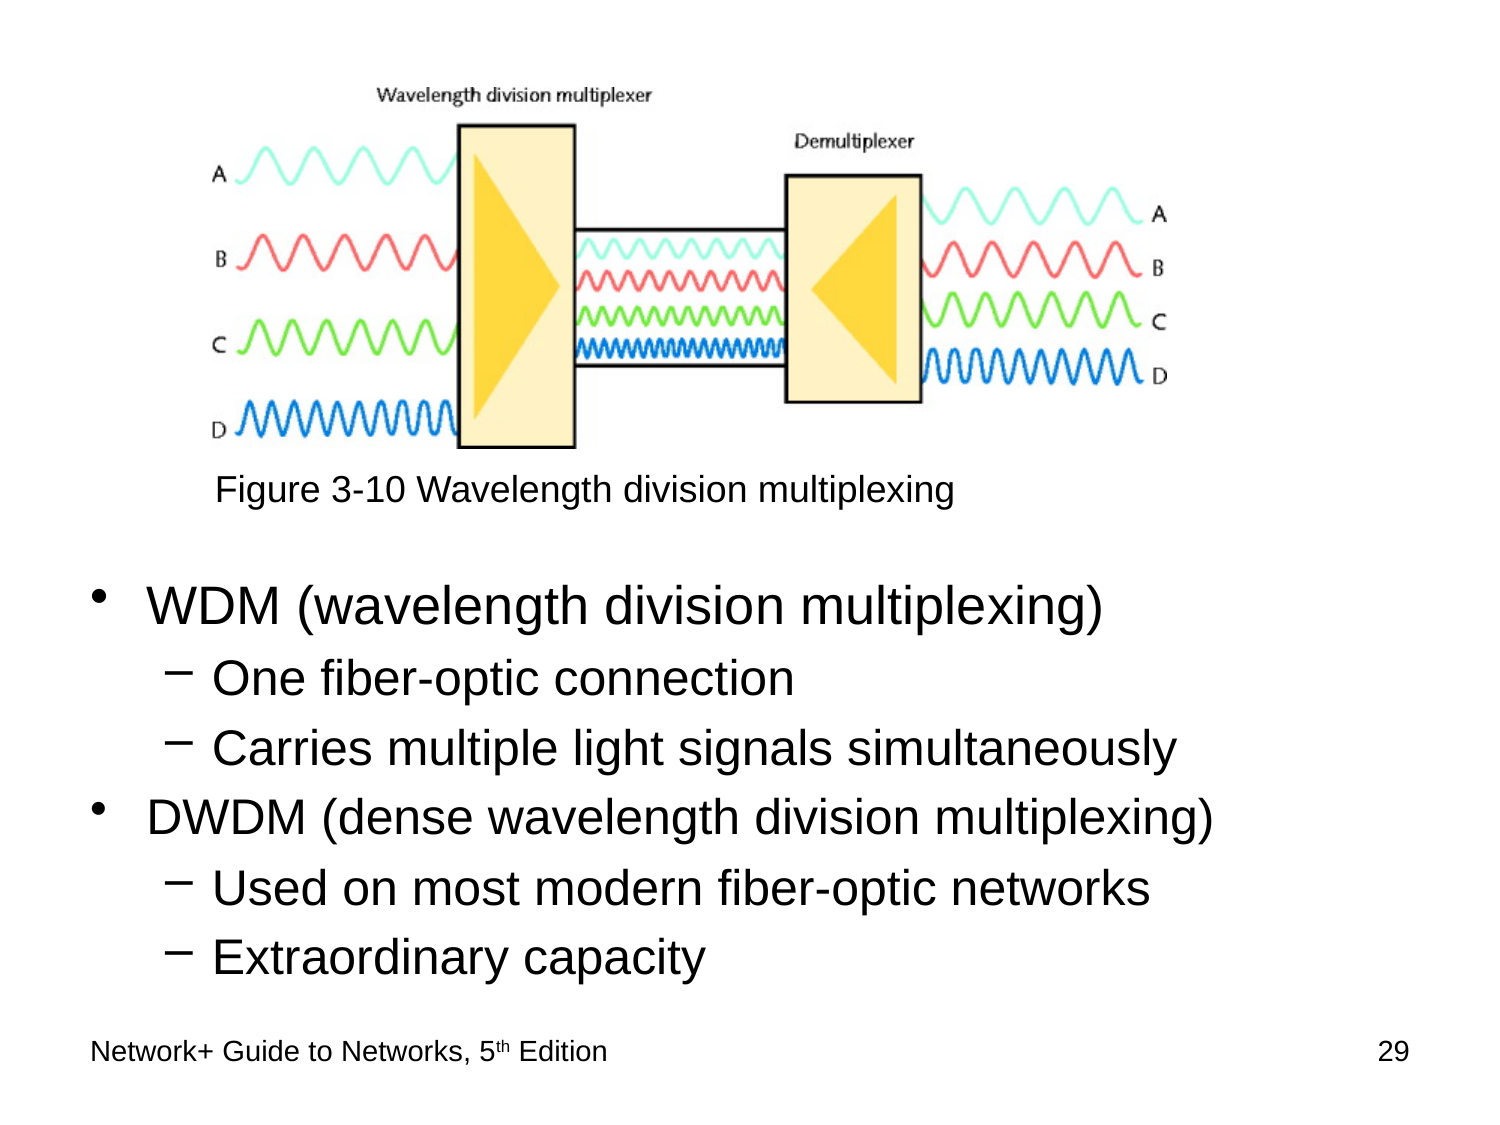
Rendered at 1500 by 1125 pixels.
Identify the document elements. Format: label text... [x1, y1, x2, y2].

list WDM (wavelength division multiplexing) One fiber-optic connection Carries multiple light signals simultaneously DWDM (dense wavelength division multiplexing) Used on most modern fiber-optic networks Extraordinary capacity [75, 562, 1425, 1013]
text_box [199, 87, 1388, 519]
slide_number 29 [1074, 1024, 1426, 1103]
footer Network+ Guide to Networks, 5th Edition [74, 1024, 988, 1103]
